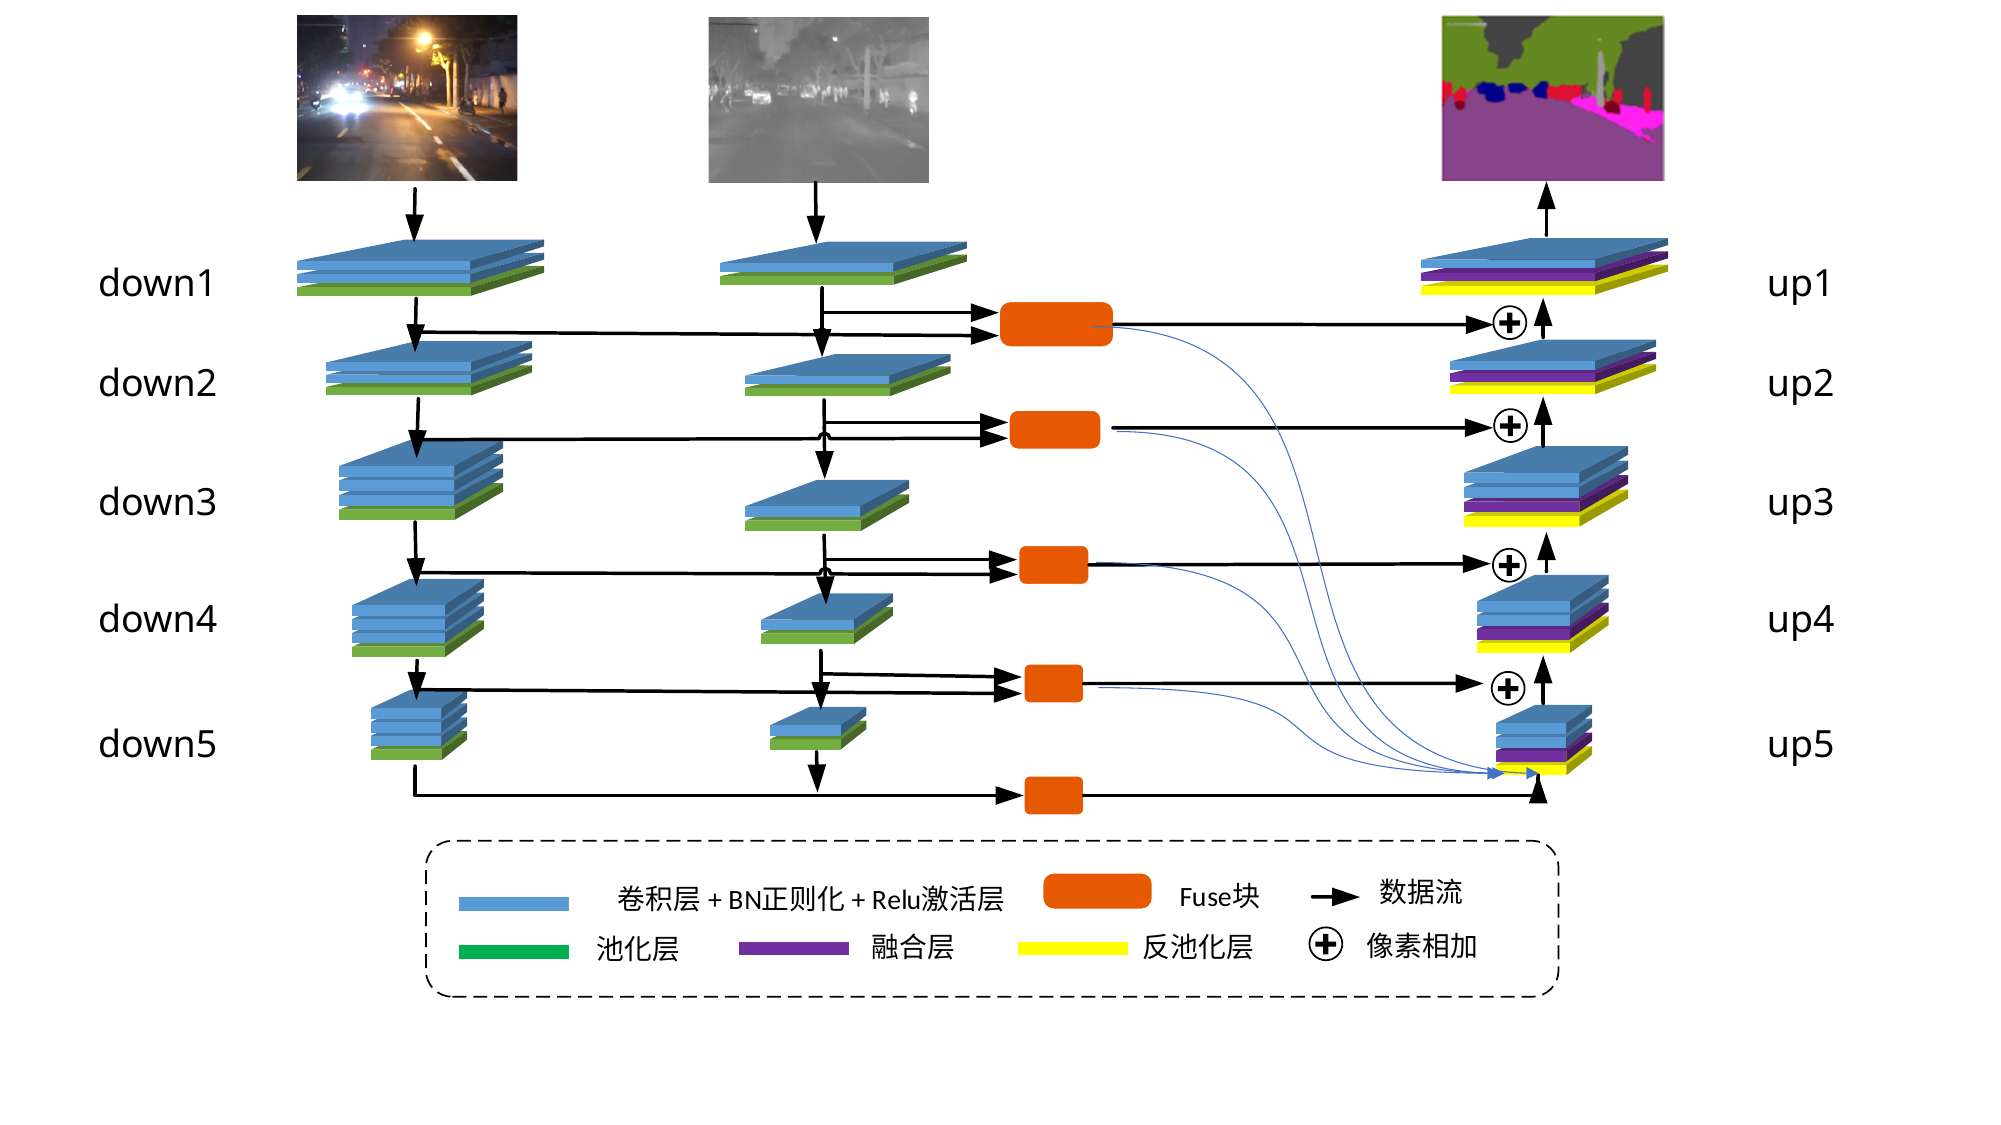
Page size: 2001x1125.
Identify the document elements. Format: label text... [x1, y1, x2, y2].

text_box up2 [1752, 351, 1917, 412]
text_box up5 [1752, 712, 1917, 773]
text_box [293, 12, 1670, 1113]
text_box up3 [1752, 470, 1917, 531]
text_box down1 [83, 252, 248, 312]
text_box up1 [1752, 252, 1917, 312]
text_box down5 [83, 712, 248, 773]
text_box up4 [1752, 587, 1917, 648]
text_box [1091, 326, 1539, 774]
text_box down4 [83, 587, 248, 648]
text_box down3 [83, 470, 248, 531]
text_box down2 [83, 351, 248, 412]
